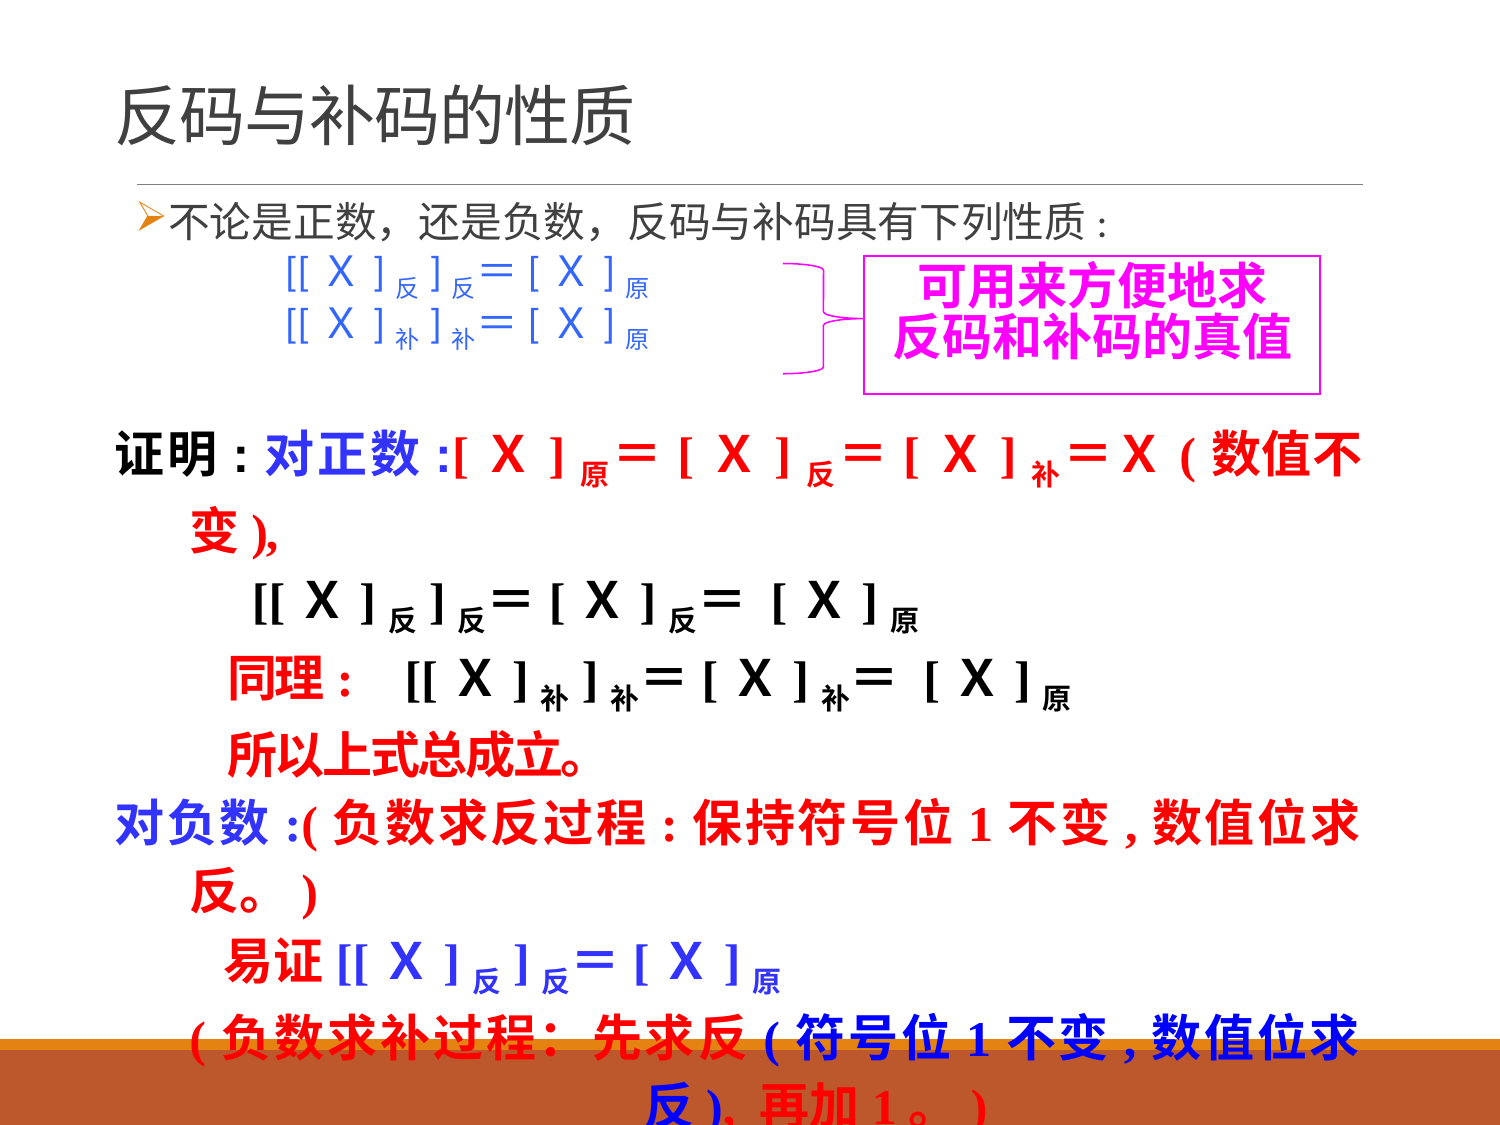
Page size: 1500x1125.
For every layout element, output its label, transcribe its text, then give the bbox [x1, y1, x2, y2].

title 反码与补码的性质 [99, 78, 1210, 162]
list 不论是正数，还是负数，反码与补码具有下列性质: [[Ｘ]反]反＝[Ｘ]原 [[Ｘ]补]补＝[Ｘ]原 [135, 193, 1375, 405]
text_box 证明:对正数:[Ｘ]原＝[Ｘ]反＝[Ｘ]补＝Ｘ(数值不变), [[Ｘ]反]反＝[Ｘ]反＝ [Ｘ]原 同理: [[Ｘ]补]补＝[Ｘ]补＝ [Ｘ]原 所以上式总成立。 对负数:(负数求反过程:保持符号位1不变,数值位求反。) 易证[[Ｘ]反]反＝[Ｘ]原 (负数求补过程：先求反(符号位1不变,数值位求反), 再加1。) [99, 405, 1375, 980]
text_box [782, 255, 1321, 395]
